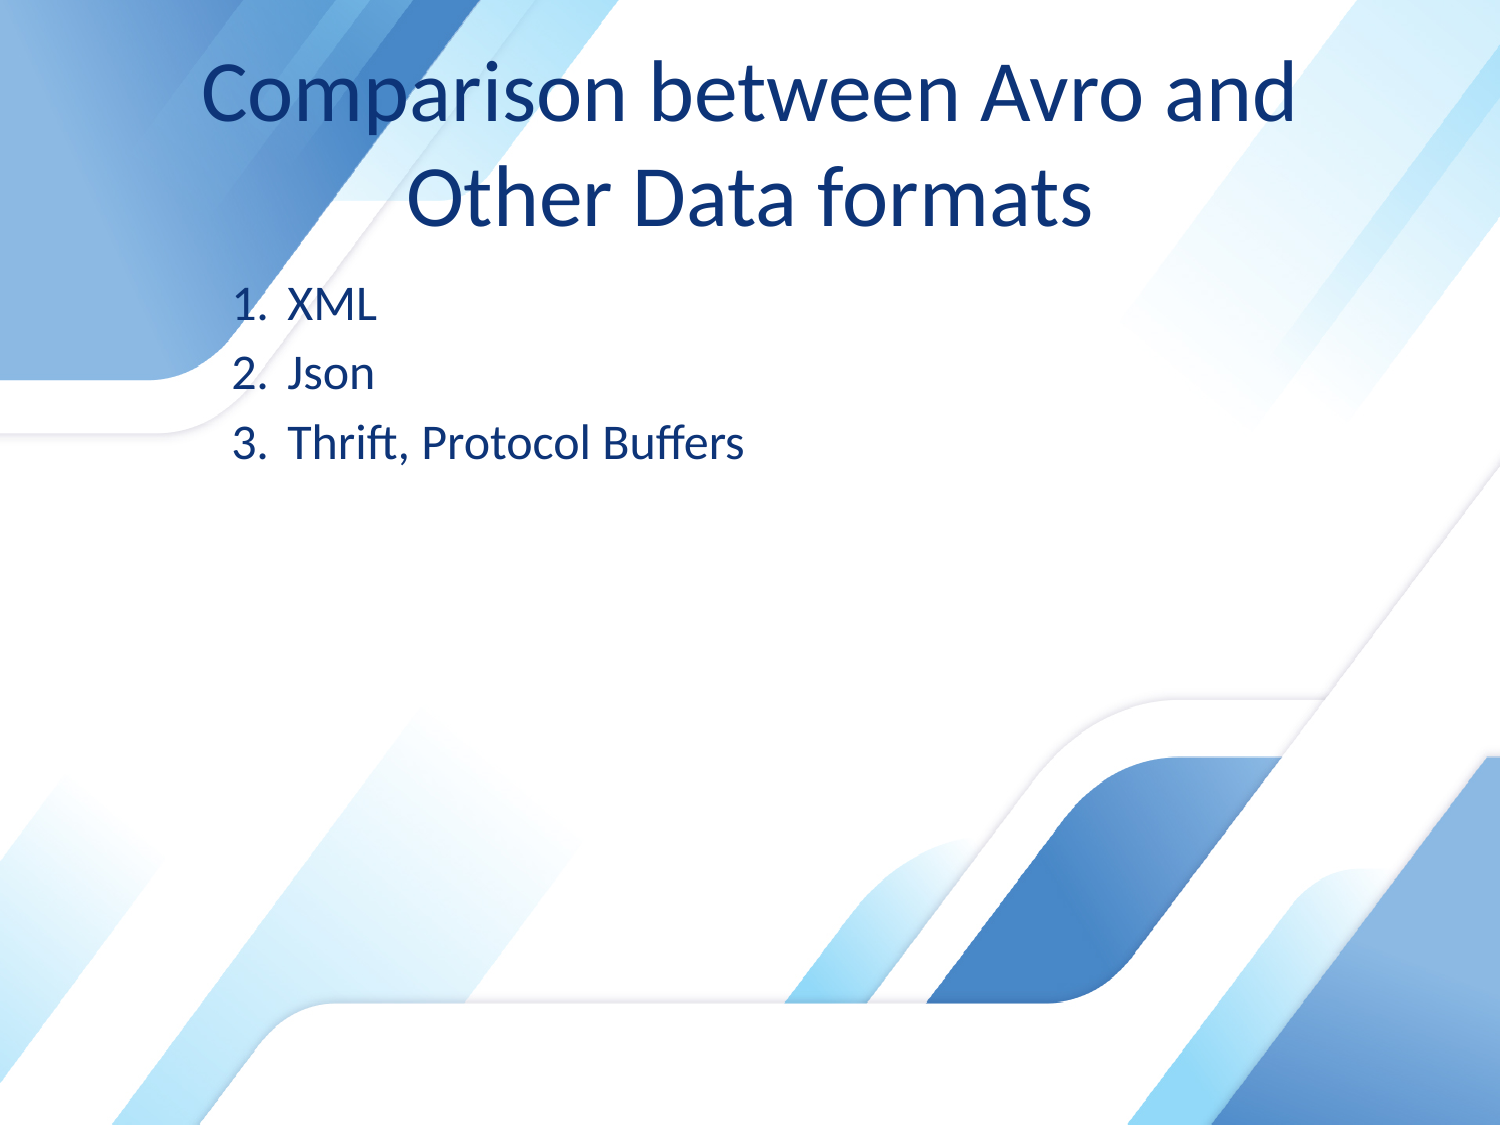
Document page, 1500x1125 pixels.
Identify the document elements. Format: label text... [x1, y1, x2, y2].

title Comparison between Avro and Other Data formats [75, 45, 1425, 233]
list XML Json Thrift, Protocol Buffers [75, 262, 1425, 1005]
picture [0, 0, 1500, 1125]
